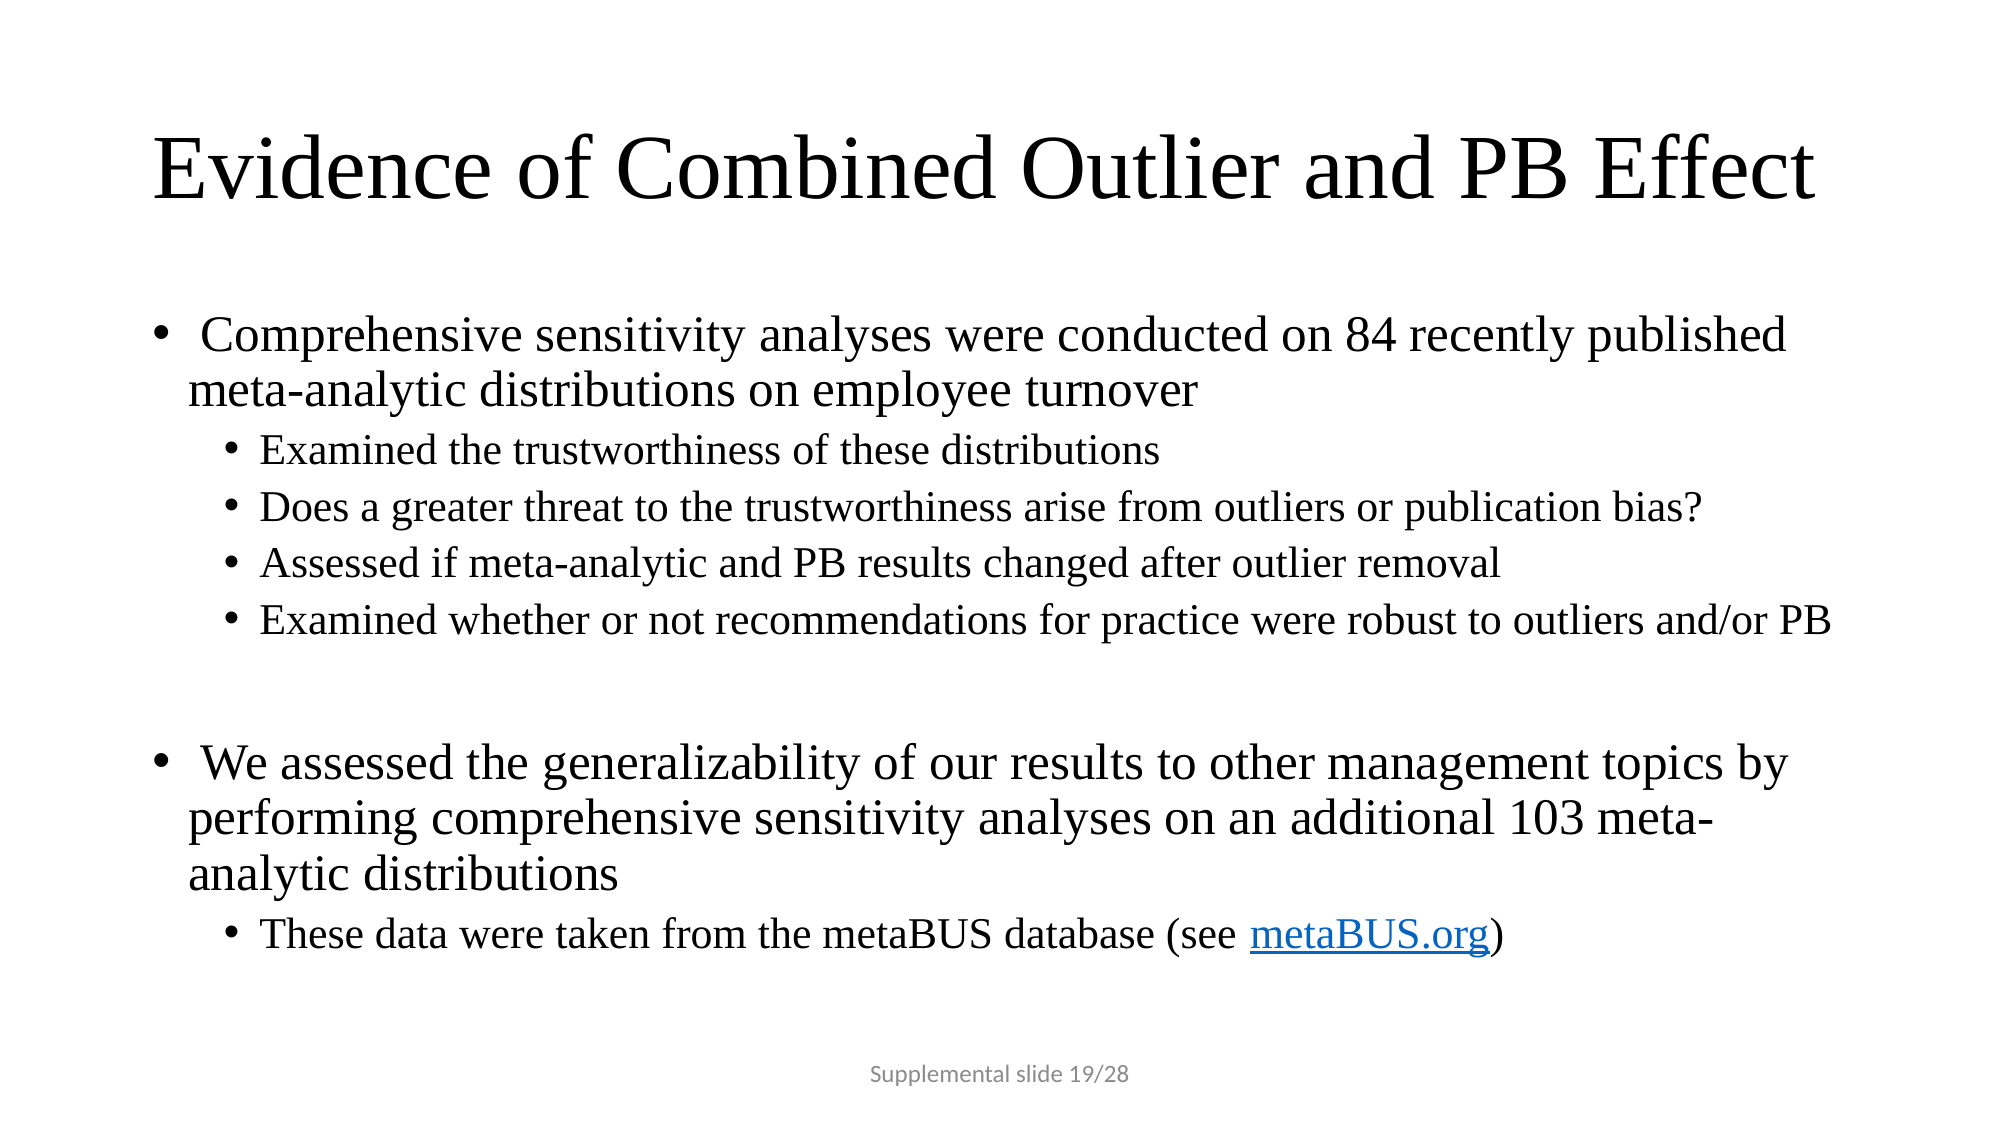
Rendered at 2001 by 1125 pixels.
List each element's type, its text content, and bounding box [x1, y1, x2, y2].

list Comprehensive sensitivity analyses were conducted on 84 recently published meta-analytic distributions on employee turnover Examined the trustworthiness of these distributions Does a greater threat to the trustworthiness arise from outliers or publication bias? Assessed if meta-analytic and PB results changed after outlier removal Examined whether or not recommendations for practice were robust to outliers and/or PB We assessed the generalizability of our results to other management topics by performing comprehensive sensitivity analyses on an additional 103 meta-analytic distributions These data were taken from the metaBUS database (see metaBUS.org) [137, 299, 1863, 1014]
title Evidence of Combined Outlier and PB Effect [137, 59, 1863, 278]
footer Supplemental slide 19/28 [662, 1042, 1338, 1103]
